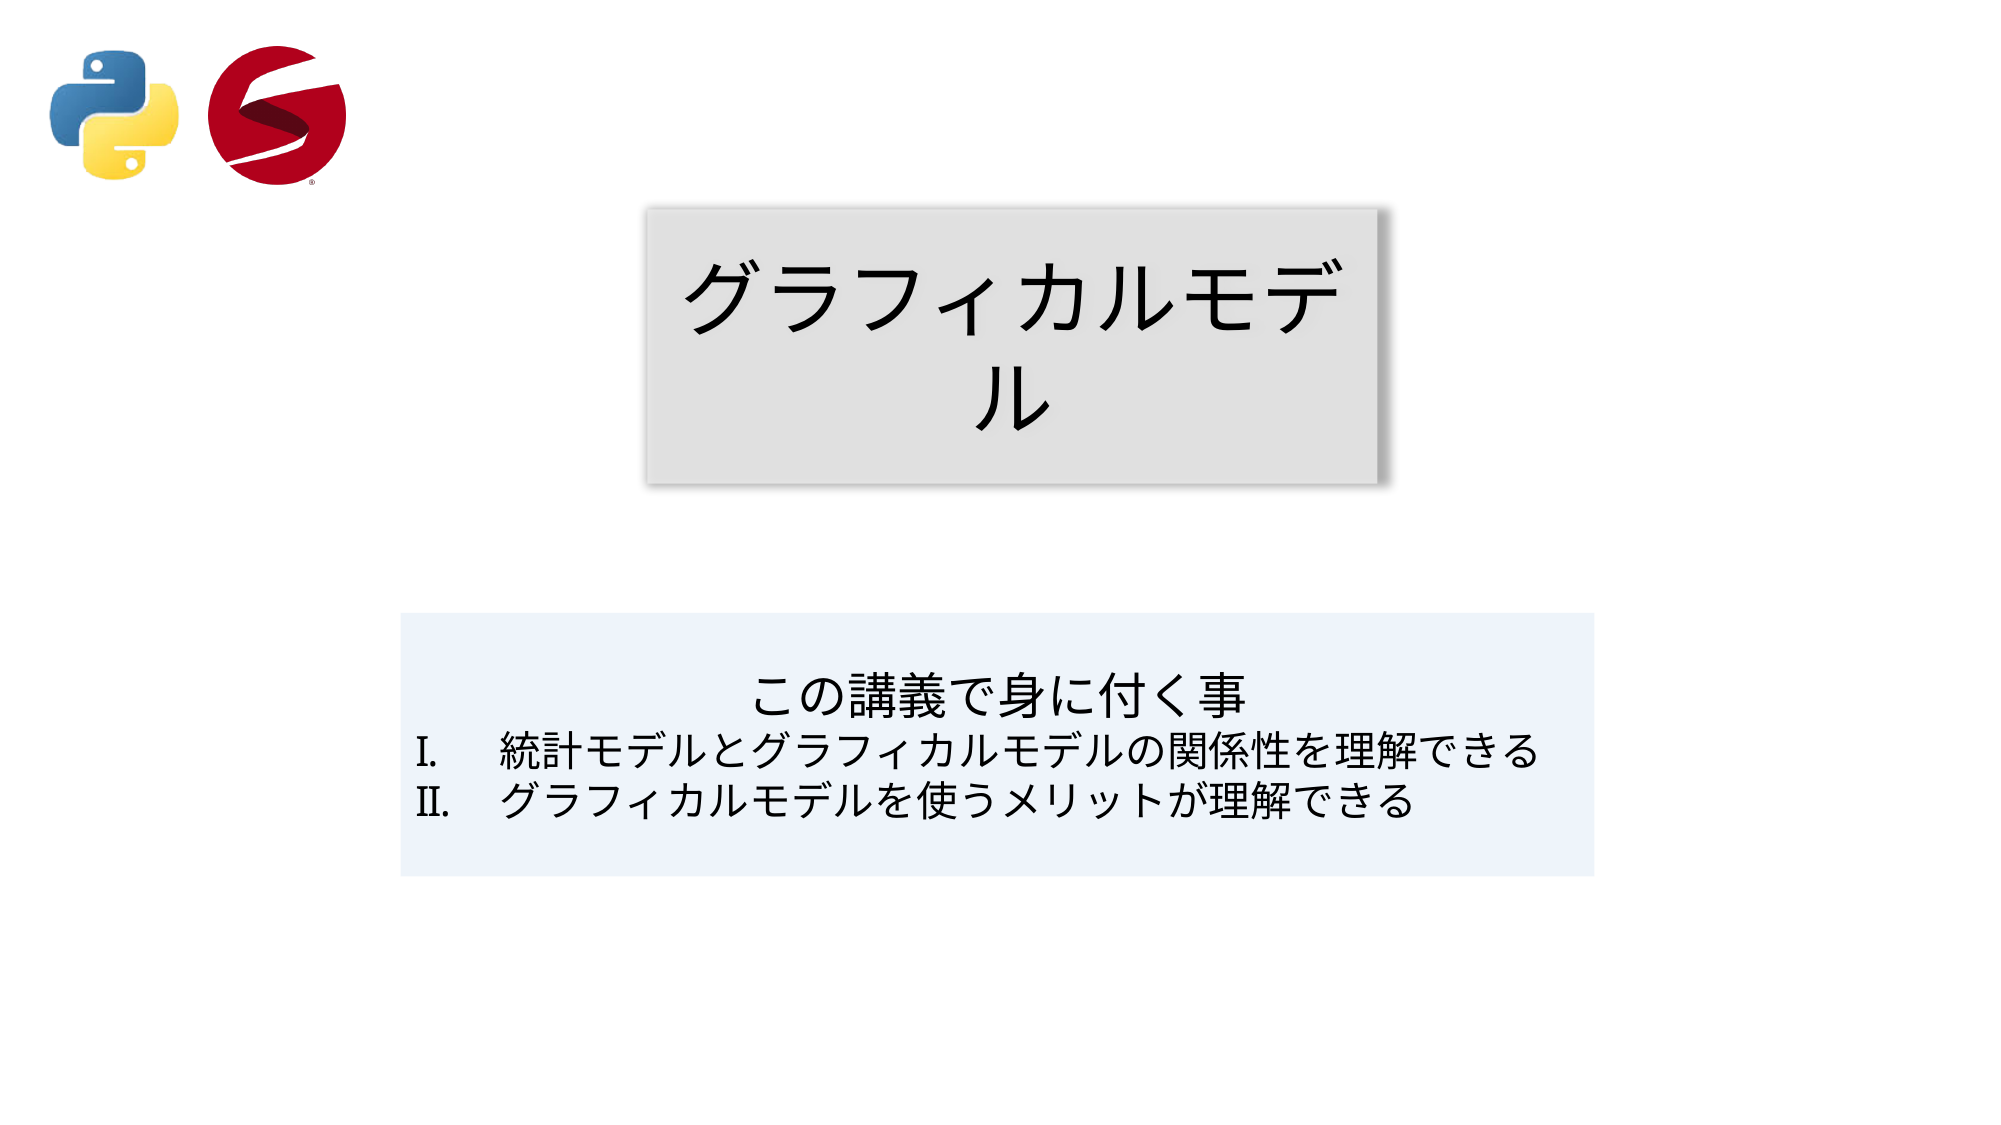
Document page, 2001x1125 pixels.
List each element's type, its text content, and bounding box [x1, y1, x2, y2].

text_box グラフィカルモデル [647, 209, 1378, 484]
picture [20, 21, 346, 210]
text_box この講義で身に付く事 統計モデルとグラフィカルモデルの関係性を理解できる グラフィカルモデルを使うメリットが理解できる [400, 612, 1595, 877]
